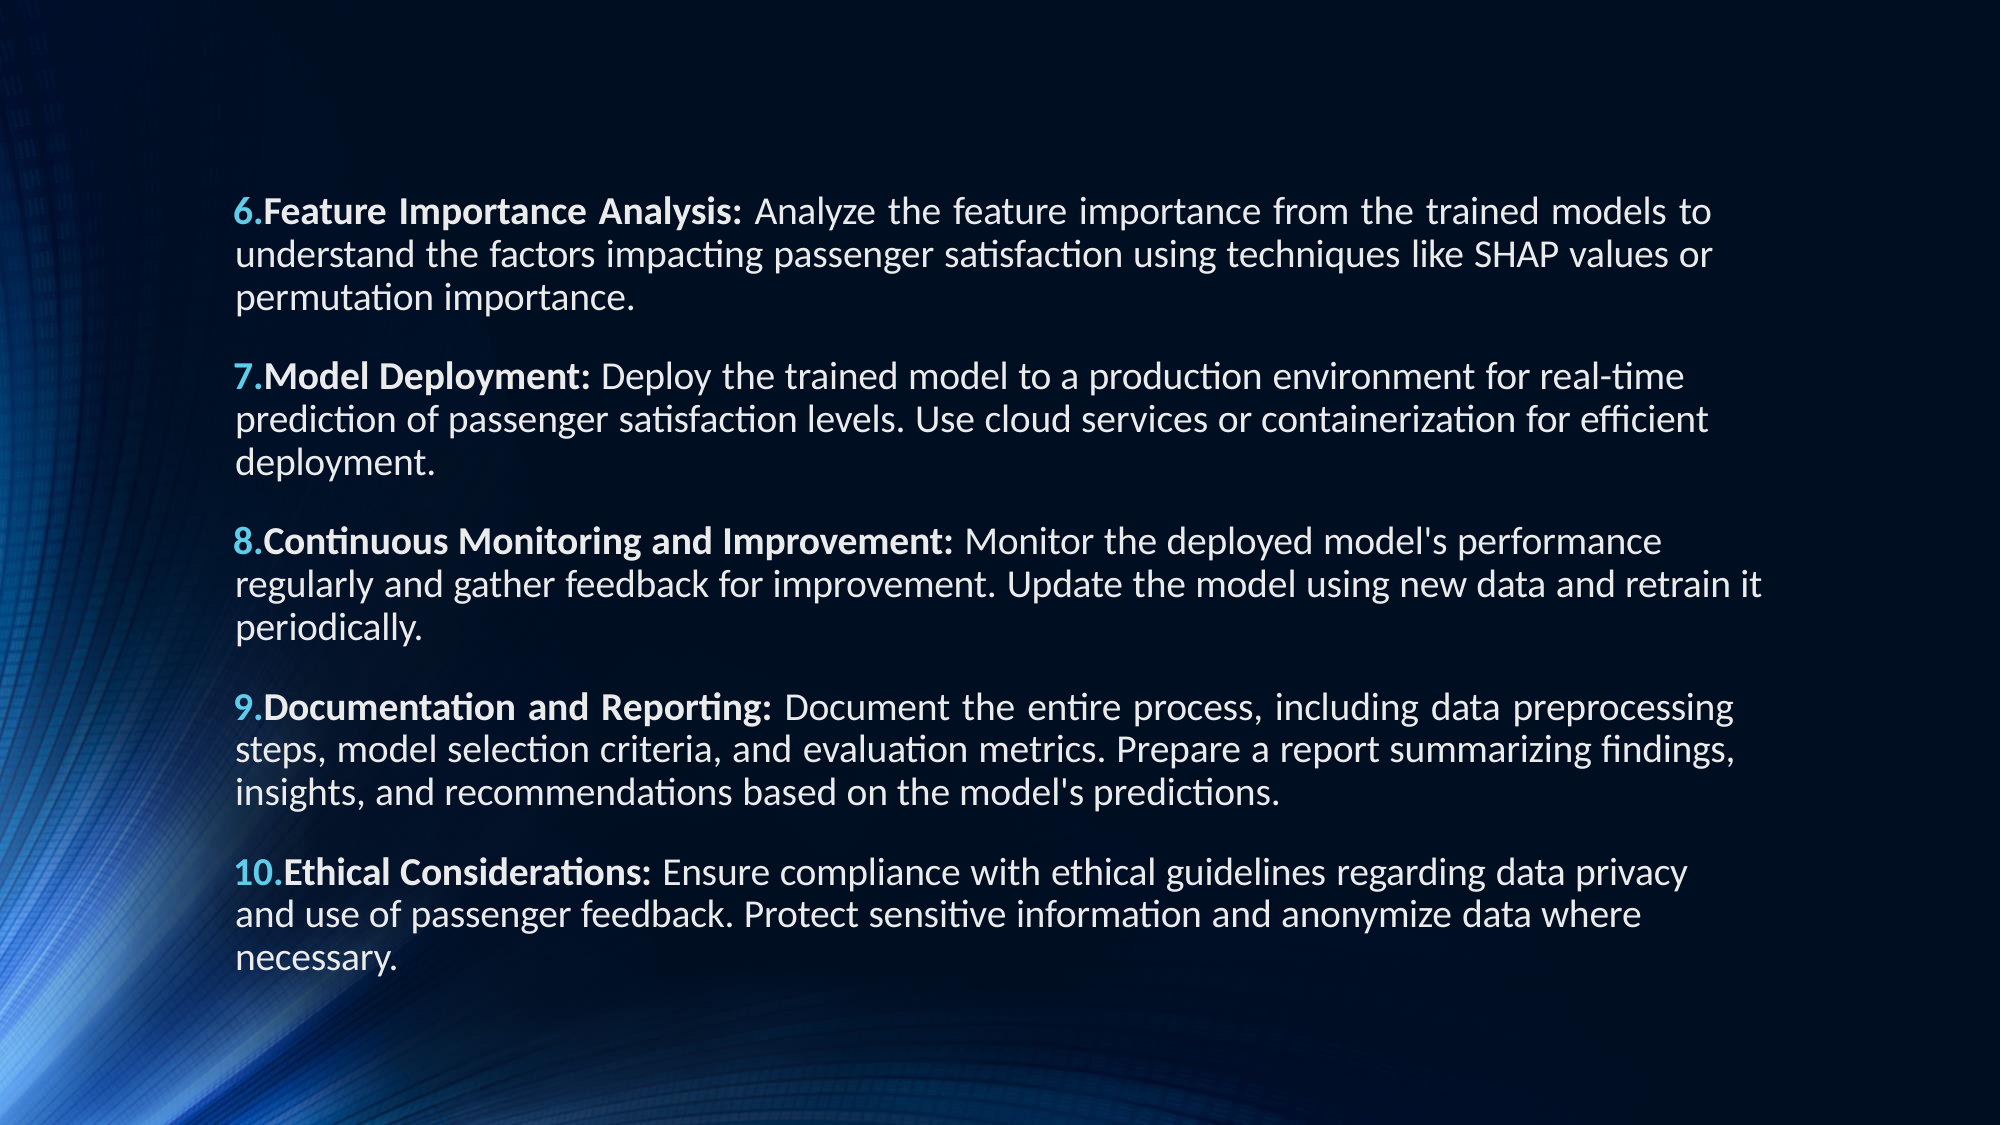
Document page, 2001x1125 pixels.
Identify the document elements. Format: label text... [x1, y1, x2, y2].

text_box Feature Importance Analysis: Analyze the feature importance from the trained models to understand the factors impacting passenger satisfaction using techniques like SHAP values or permutation importance. Model Deployment: Deploy the trained model to a production environment for real-time prediction of passenger satisfaction levels. Use cloud services or containerization for efficient deployment. Continuous Monitoring and Improvement: Monitor the deployed model's performance regularly and gather feedback for improvement. Update the model using new data and retrain it periodically. Documentation and Reporting: Document the entire process, including data preprocessing steps, model selection criteria, and evaluation metrics. Prepare a report summarizing findings, insights, and recommendations based on the model's predictions. Ethical Considerations: Ensure compliance with ethical guidelines regarding data privacy and use of passenger feedback. Protect sensitive information and anonymize data where necessary. [233, 182, 1778, 979]
picture [0, 0, 2000, 1125]
